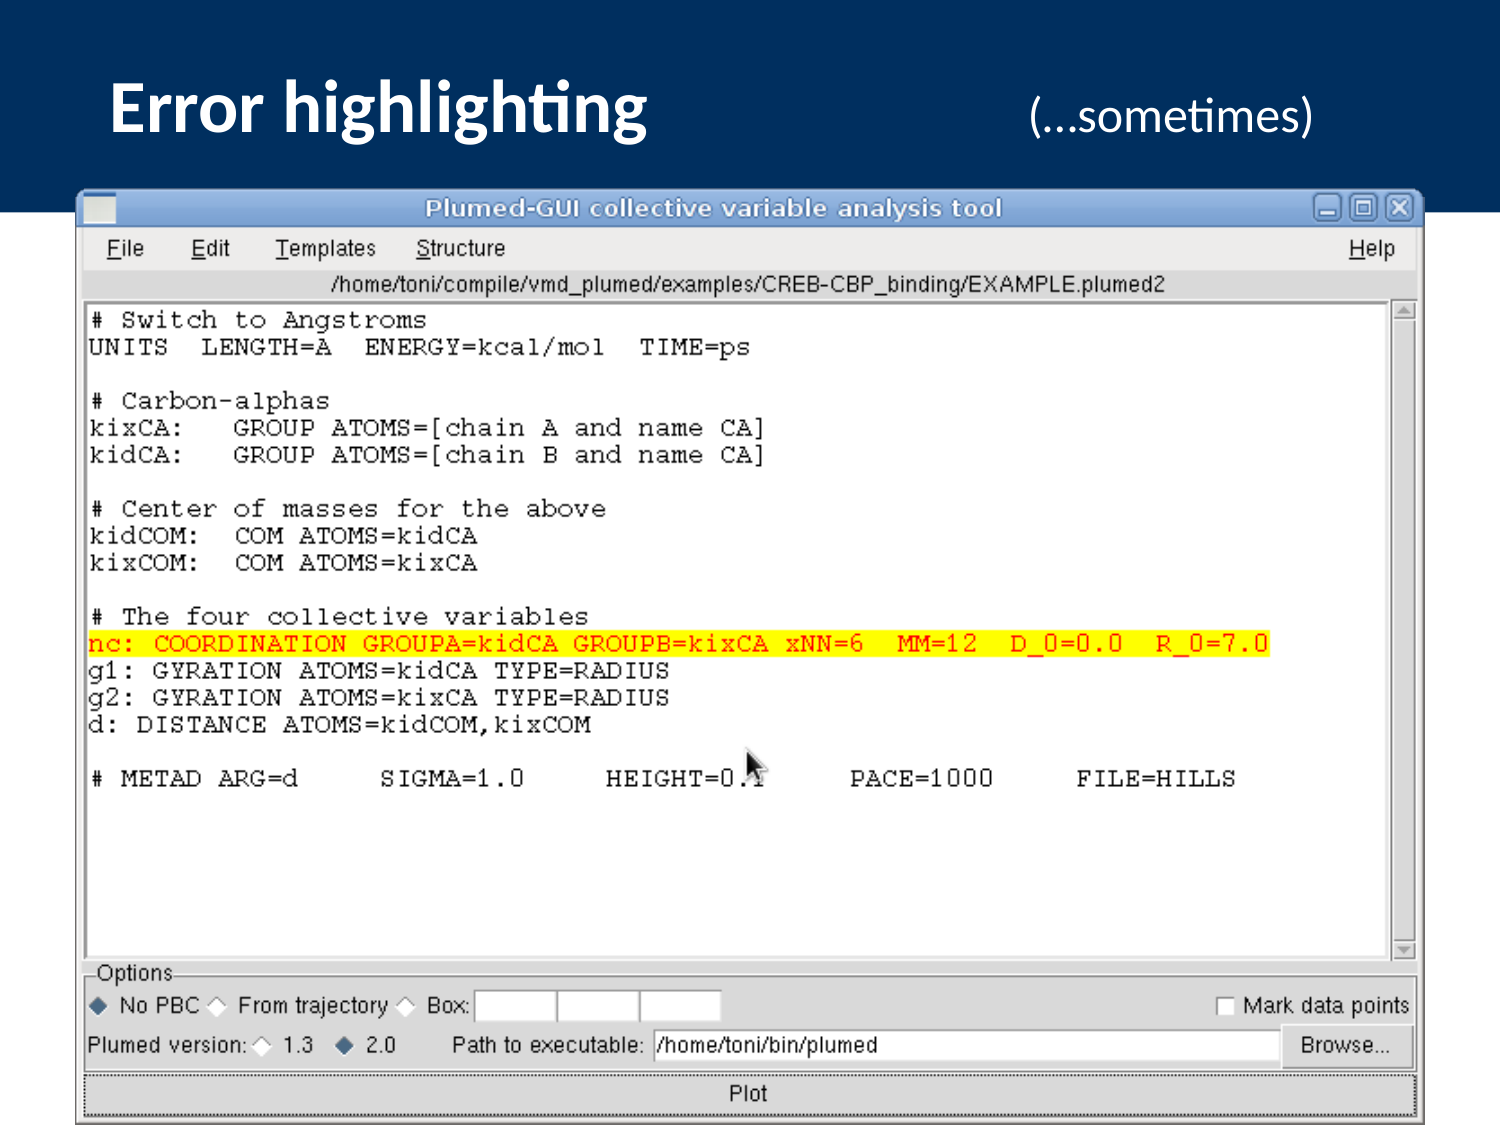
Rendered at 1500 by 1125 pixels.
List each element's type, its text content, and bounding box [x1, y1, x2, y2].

text_box (…sometimes) [1012, 74, 1331, 150]
title Error highlighting [73, 50, 1426, 199]
picture [74, 188, 1425, 1125]
